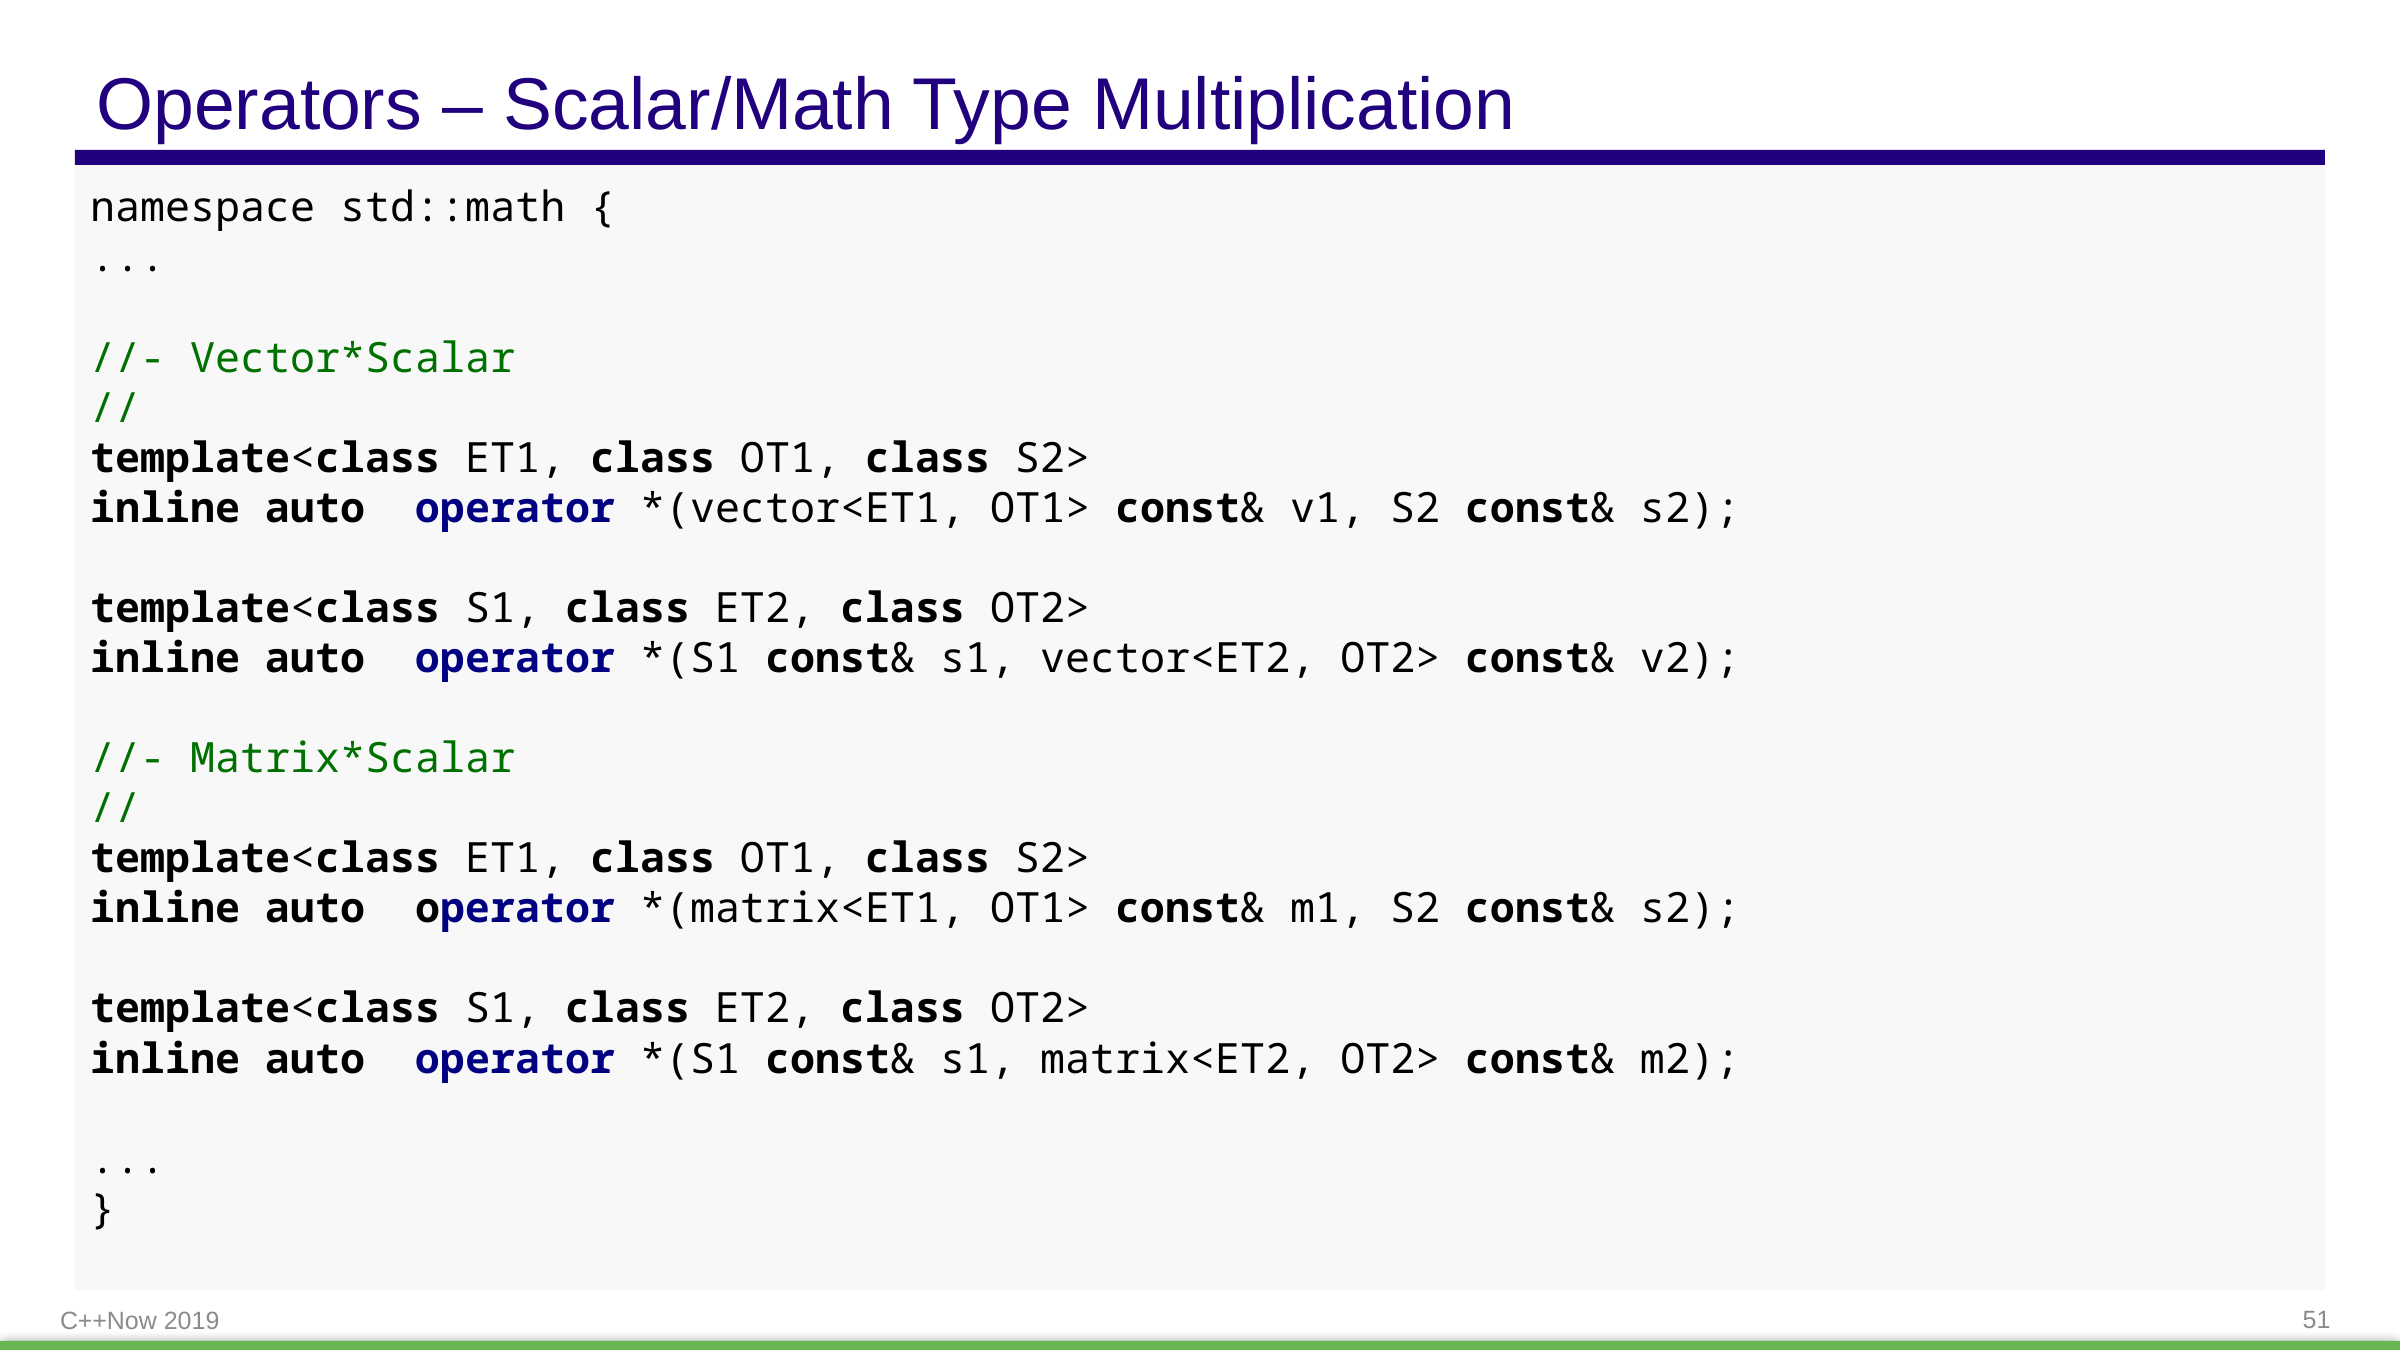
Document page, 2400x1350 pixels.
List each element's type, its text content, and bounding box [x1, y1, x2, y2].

title Operators – Scalar/Math Type Multiplication [75, 45, 2325, 155]
list namespace std::math { ... //- Vector*Scalar // template<class ET1, class OT1, class S2> inline auto operator *(vector<ET1, OT1> const& v1, S2 const& s2); template<class S1, class ET2, class OT2> inline auto operator *(S1 const& s1, vector<ET2, OT2> const& v2); //- Matrix*Scalar // template<class ET1, class OT1, class S2> inline auto operator *(matrix<ET1, OT1> const& m1, S2 const& s2); template<class S1, class ET2, class OT2> inline auto operator *(S1 const& s1, matrix<ET2, OT2> const& m2); ... } [75, 165, 2325, 1290]
slide_number 51 [2168, 1305, 2352, 1333]
footer C++Now 2019 [60, 1305, 810, 1335]
